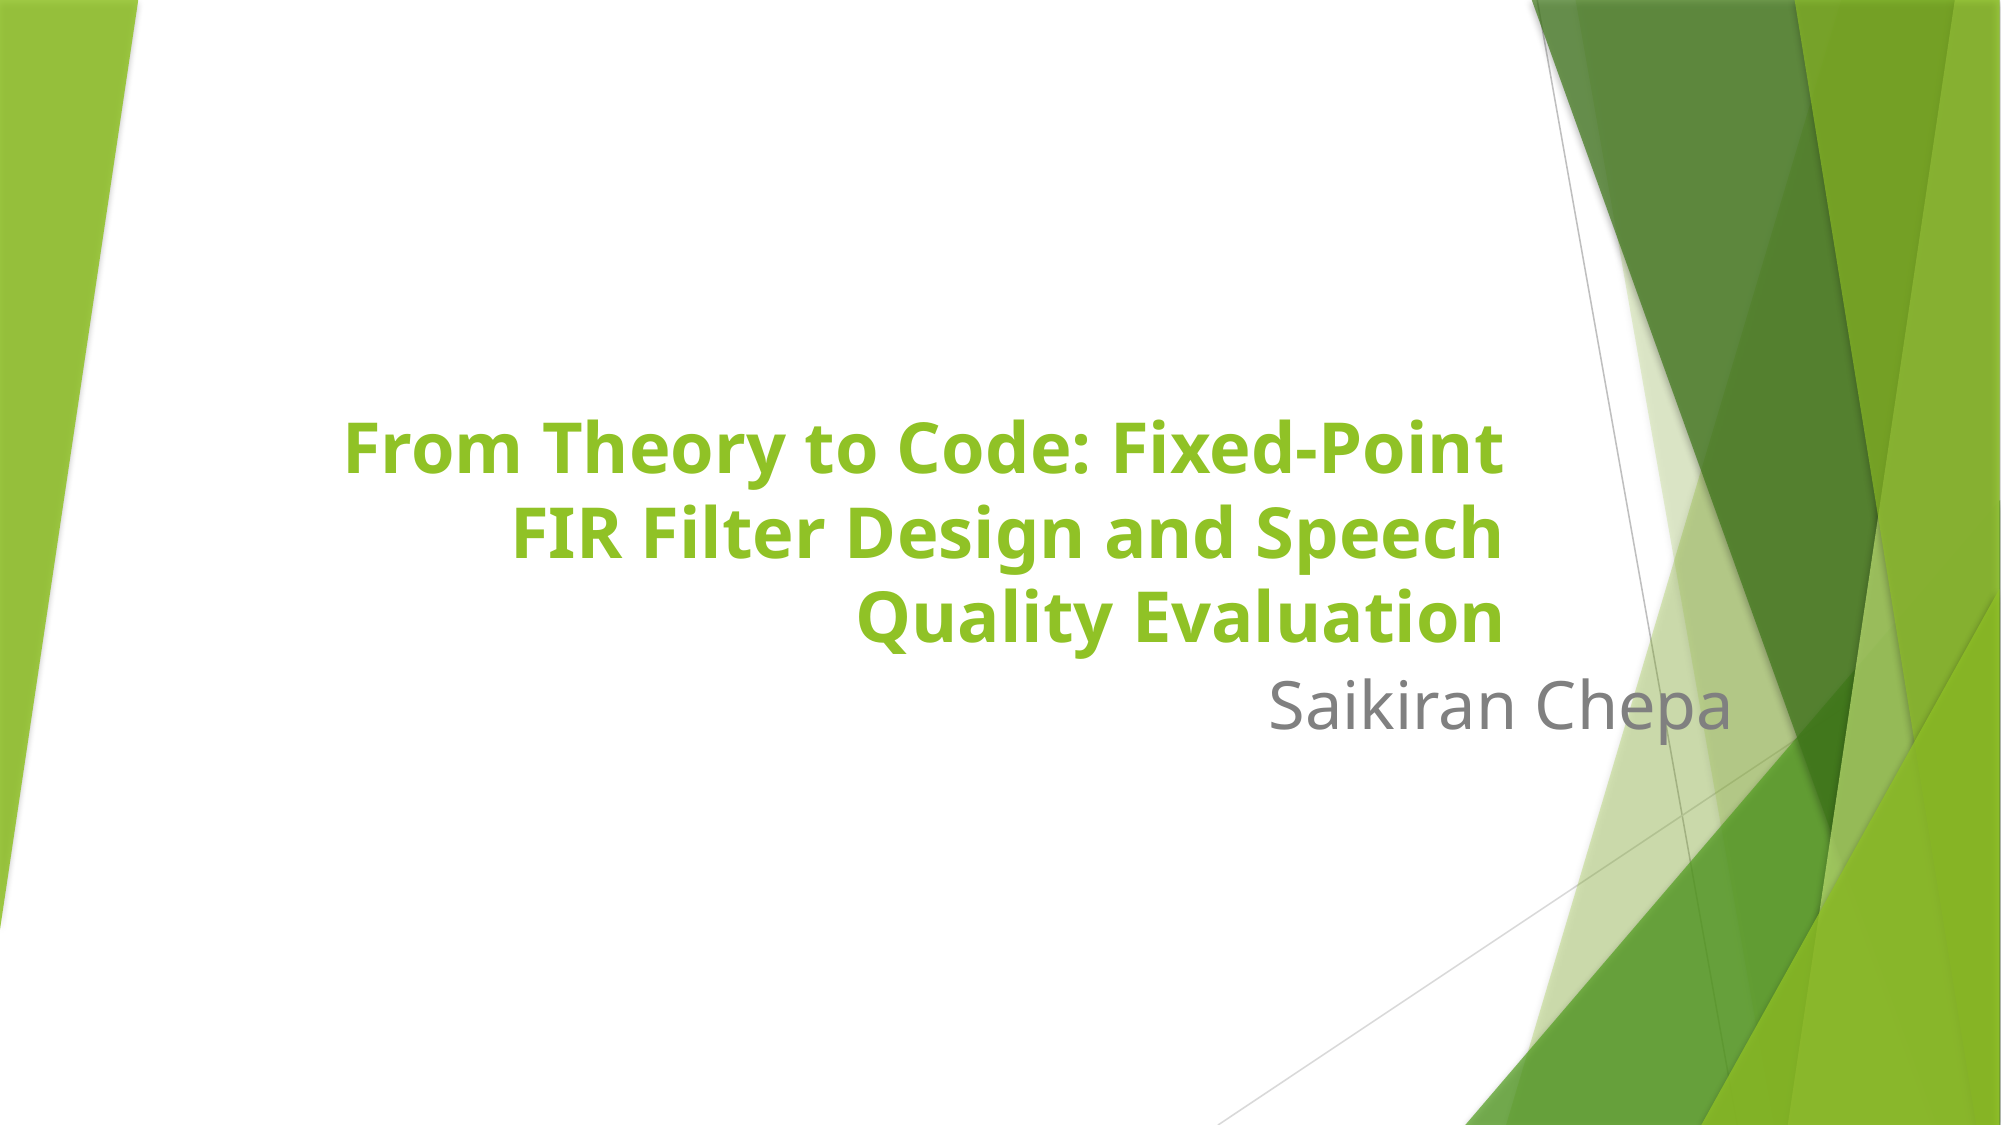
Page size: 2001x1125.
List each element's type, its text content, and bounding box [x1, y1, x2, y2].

title From Theory to Code: Fixed-Point FIR Filter Design and Speech Quality Evaluation [247, 394, 1522, 665]
subtitle Saikiran Chepa [249, 655, 1750, 928]
